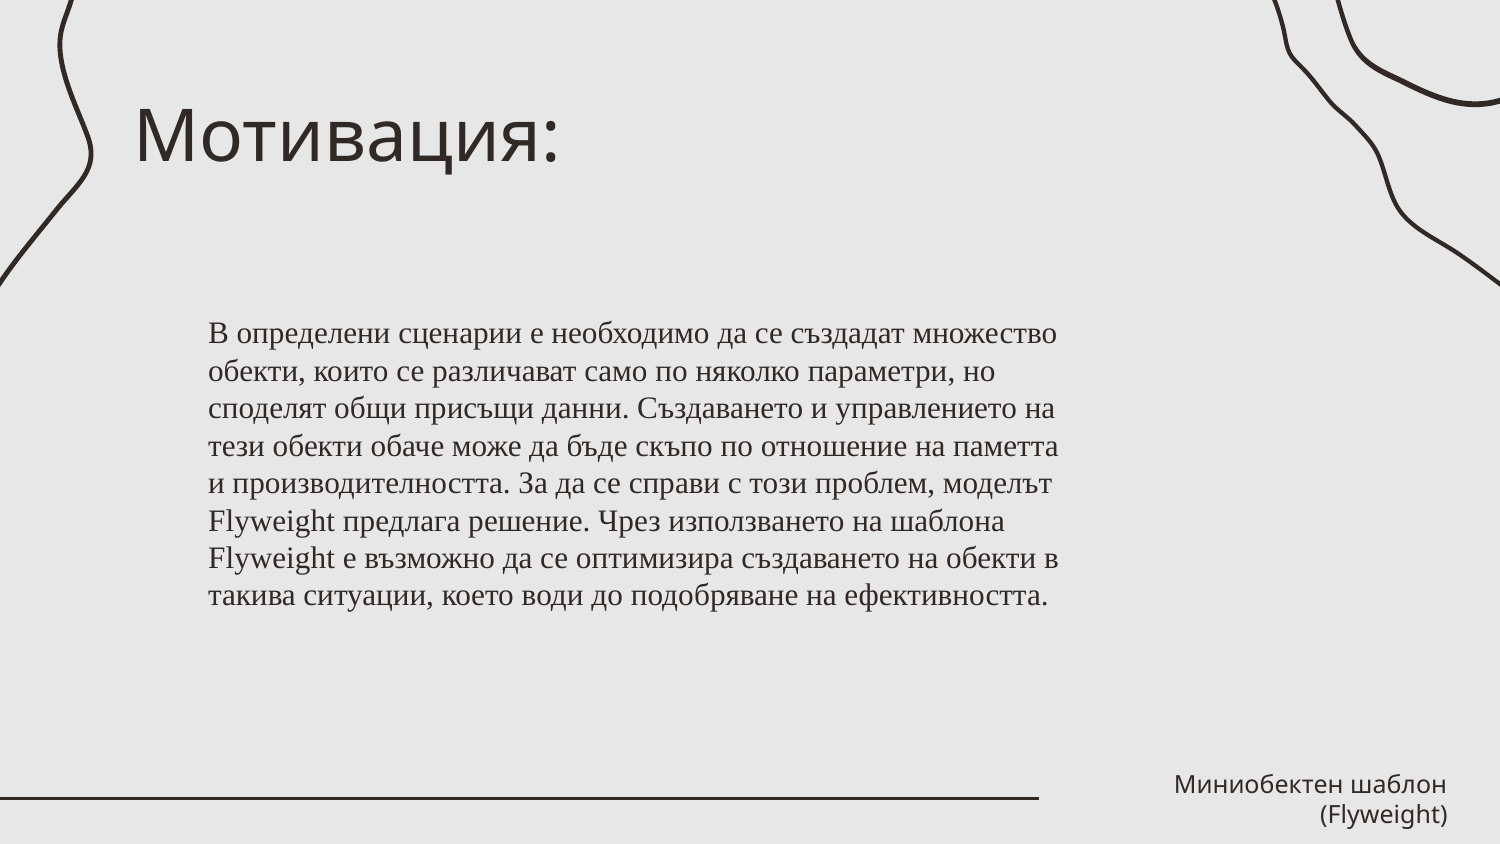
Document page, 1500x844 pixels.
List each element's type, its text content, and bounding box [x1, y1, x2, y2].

list В определени сценарии е необходимо да се създадат множество обекти, които се различават само по няколко параметри, но споделят общи присъщи данни. Създаването и управлението на тези обекти обаче може да бъде скъпо по отношение на паметта и производителността. За да се справи с този проблем, моделът Flyweight предлага решение. Чрез използването на шаблона Flyweight е възможно да се оптимизира създаването на обекти в такива ситуации, което води до подобряване на ефективността. [118, 270, 1087, 654]
title Мотивация: [118, 85, 1382, 180]
text_box Миниобектен шаблон (Flyweight) [1038, 759, 1463, 838]
